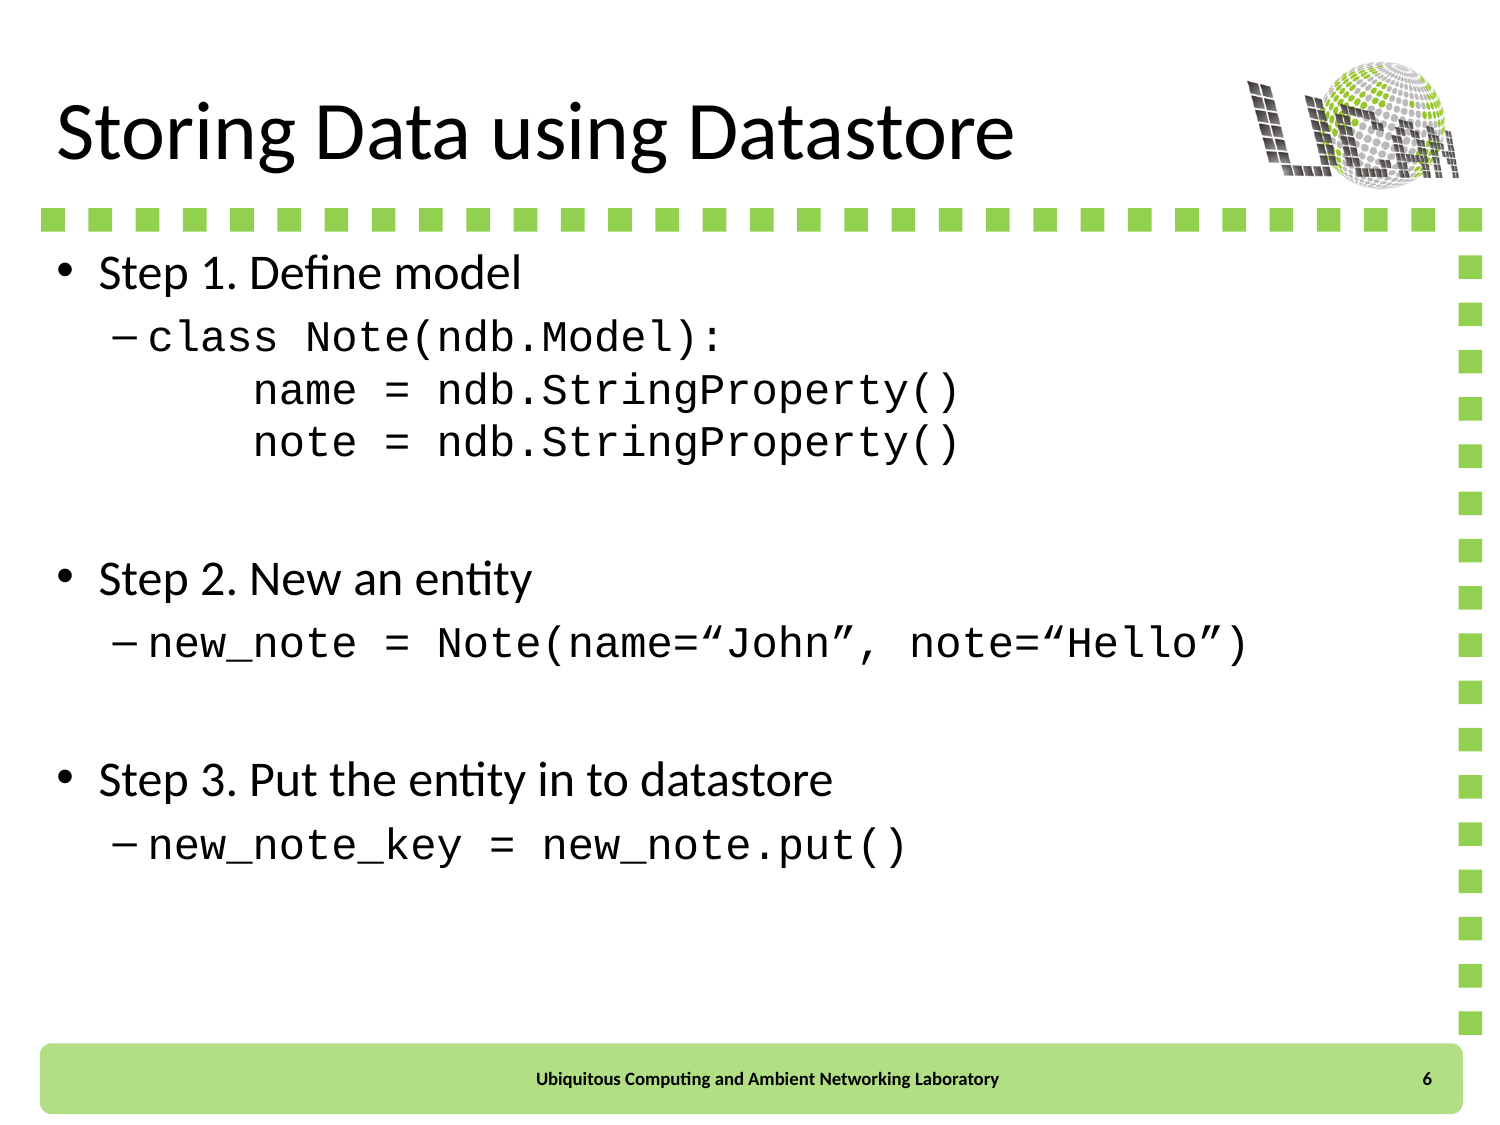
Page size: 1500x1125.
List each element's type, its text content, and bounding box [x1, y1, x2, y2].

title Storing Data using Datastore [41, 45, 1223, 209]
picture [1247, 61, 1459, 190]
list Step 1. Define model class Note(ndb.Model): name = ndb.StringProperty() note = ndb.StringProperty() Step 2. New an entity new_note = Note(name=“John”, note=“Hello”) Step 3. Put the entity in to datastore new_note_key = new_note.put() [41, 231, 1459, 1035]
footer Ubiquitous Computing and Ambient Networking Laboratory [242, 1048, 1294, 1109]
slide_number 6 [1316, 1048, 1447, 1108]
